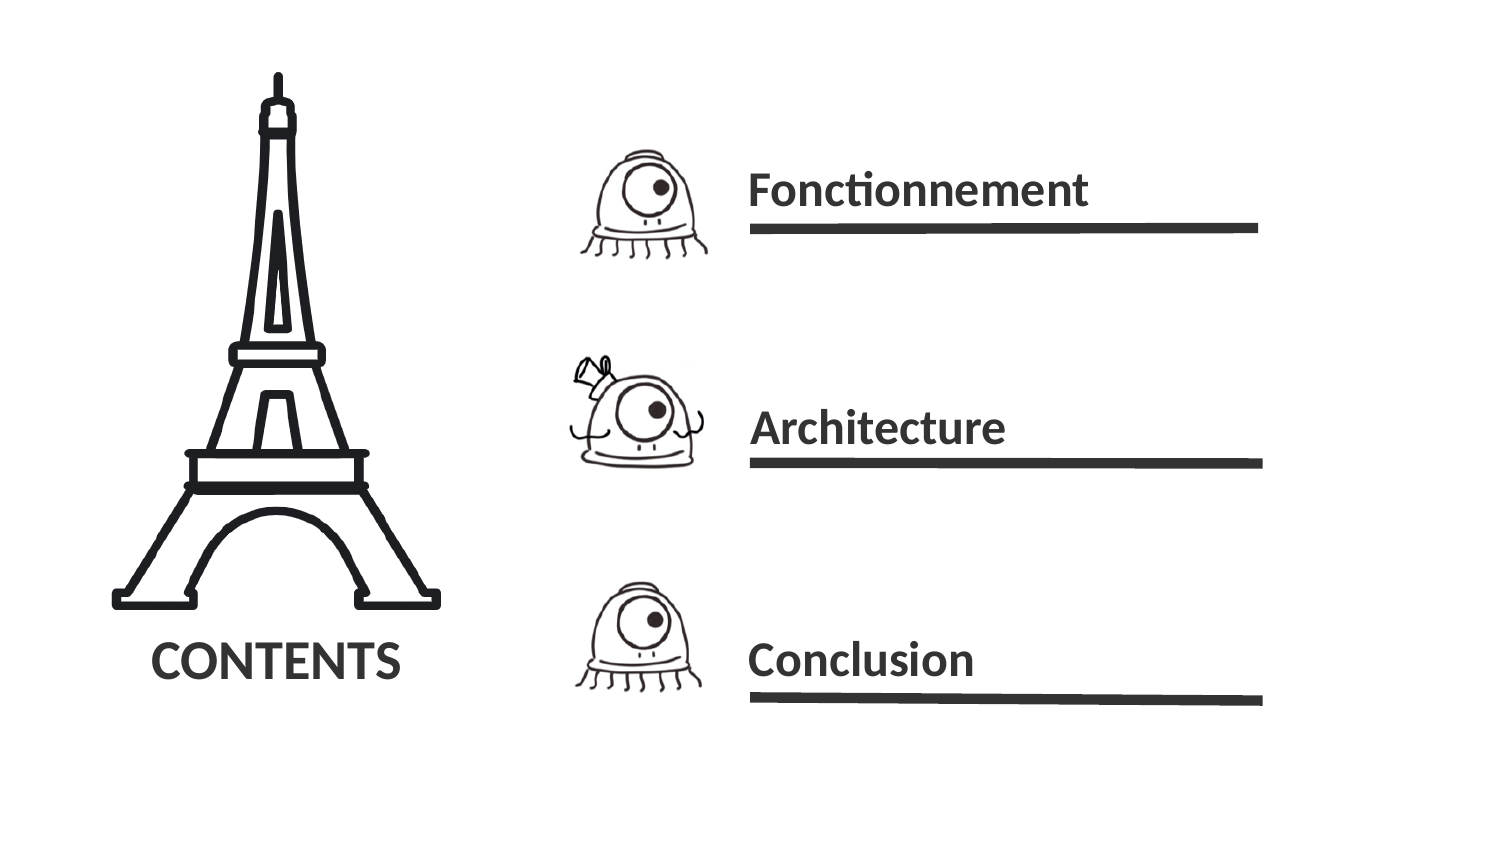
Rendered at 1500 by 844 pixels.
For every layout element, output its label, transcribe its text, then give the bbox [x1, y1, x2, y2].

text_box CONTENTS [0, 617, 554, 697]
text_box Architecture [716, 389, 1377, 461]
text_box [749, 697, 1263, 701]
text_box Conclusion [737, 621, 1306, 693]
picture [26, 61, 711, 638]
picture [567, 574, 711, 701]
text_box Fonctionnement [720, 151, 1125, 223]
picture [572, 141, 716, 269]
